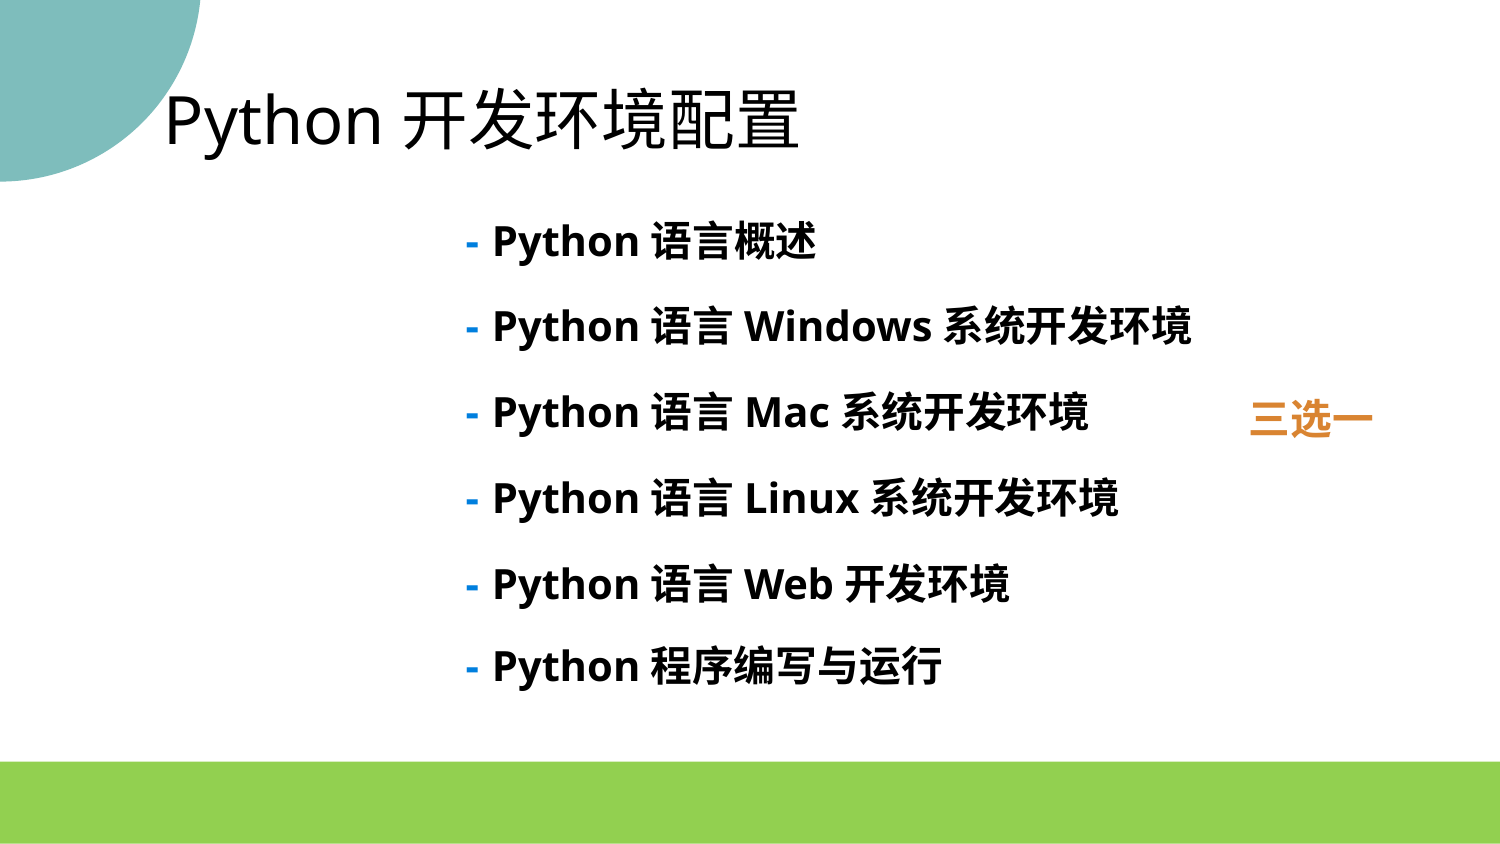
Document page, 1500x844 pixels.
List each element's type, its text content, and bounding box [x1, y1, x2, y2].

text_box - Python语言Windows系统开发环境 - Python语言Mac系统开发环境 - Python语言Linux系统开发环境 - Python语言Web开发环境 [465, 294, 1281, 608]
text_box [0, 0, 203, 184]
text_box Python开发环境配置 [163, 70, 890, 159]
text_box [0, 760, 1500, 844]
text_box - Python语言概述 [465, 209, 876, 265]
text_box - Python程序编写与运行 [465, 634, 1009, 690]
text_box 三选一 [1248, 388, 1437, 444]
